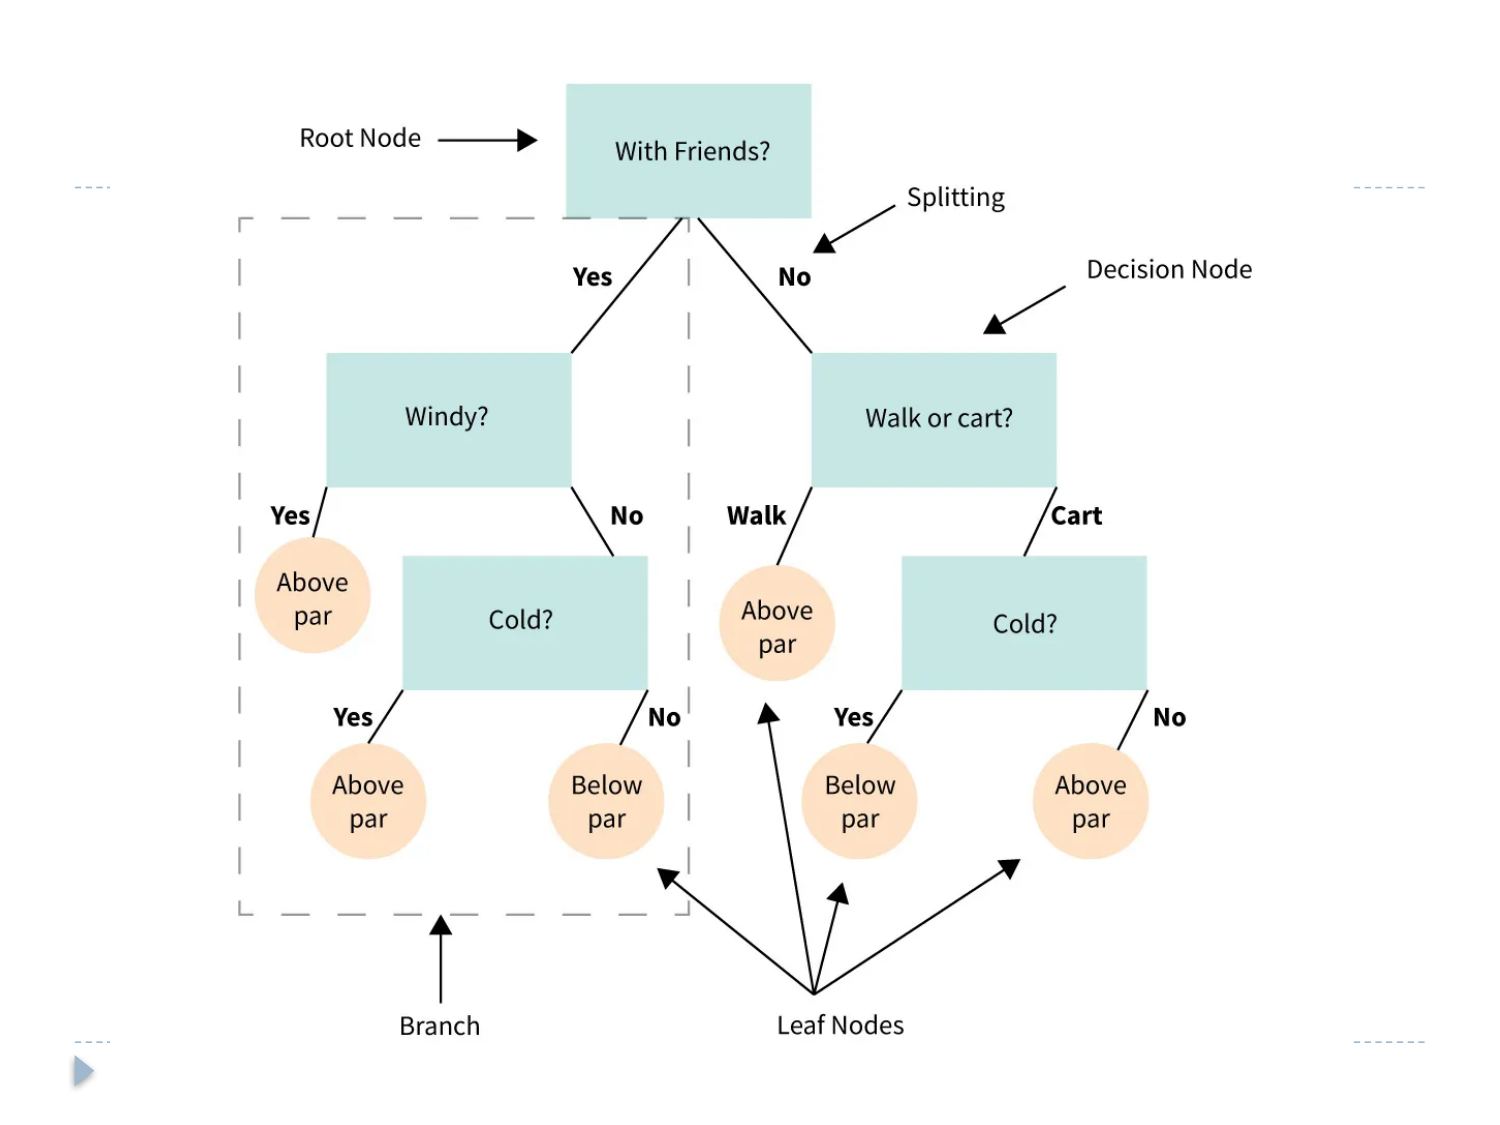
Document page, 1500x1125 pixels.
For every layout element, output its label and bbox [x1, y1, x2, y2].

list [109, 0, 1351, 1125]
